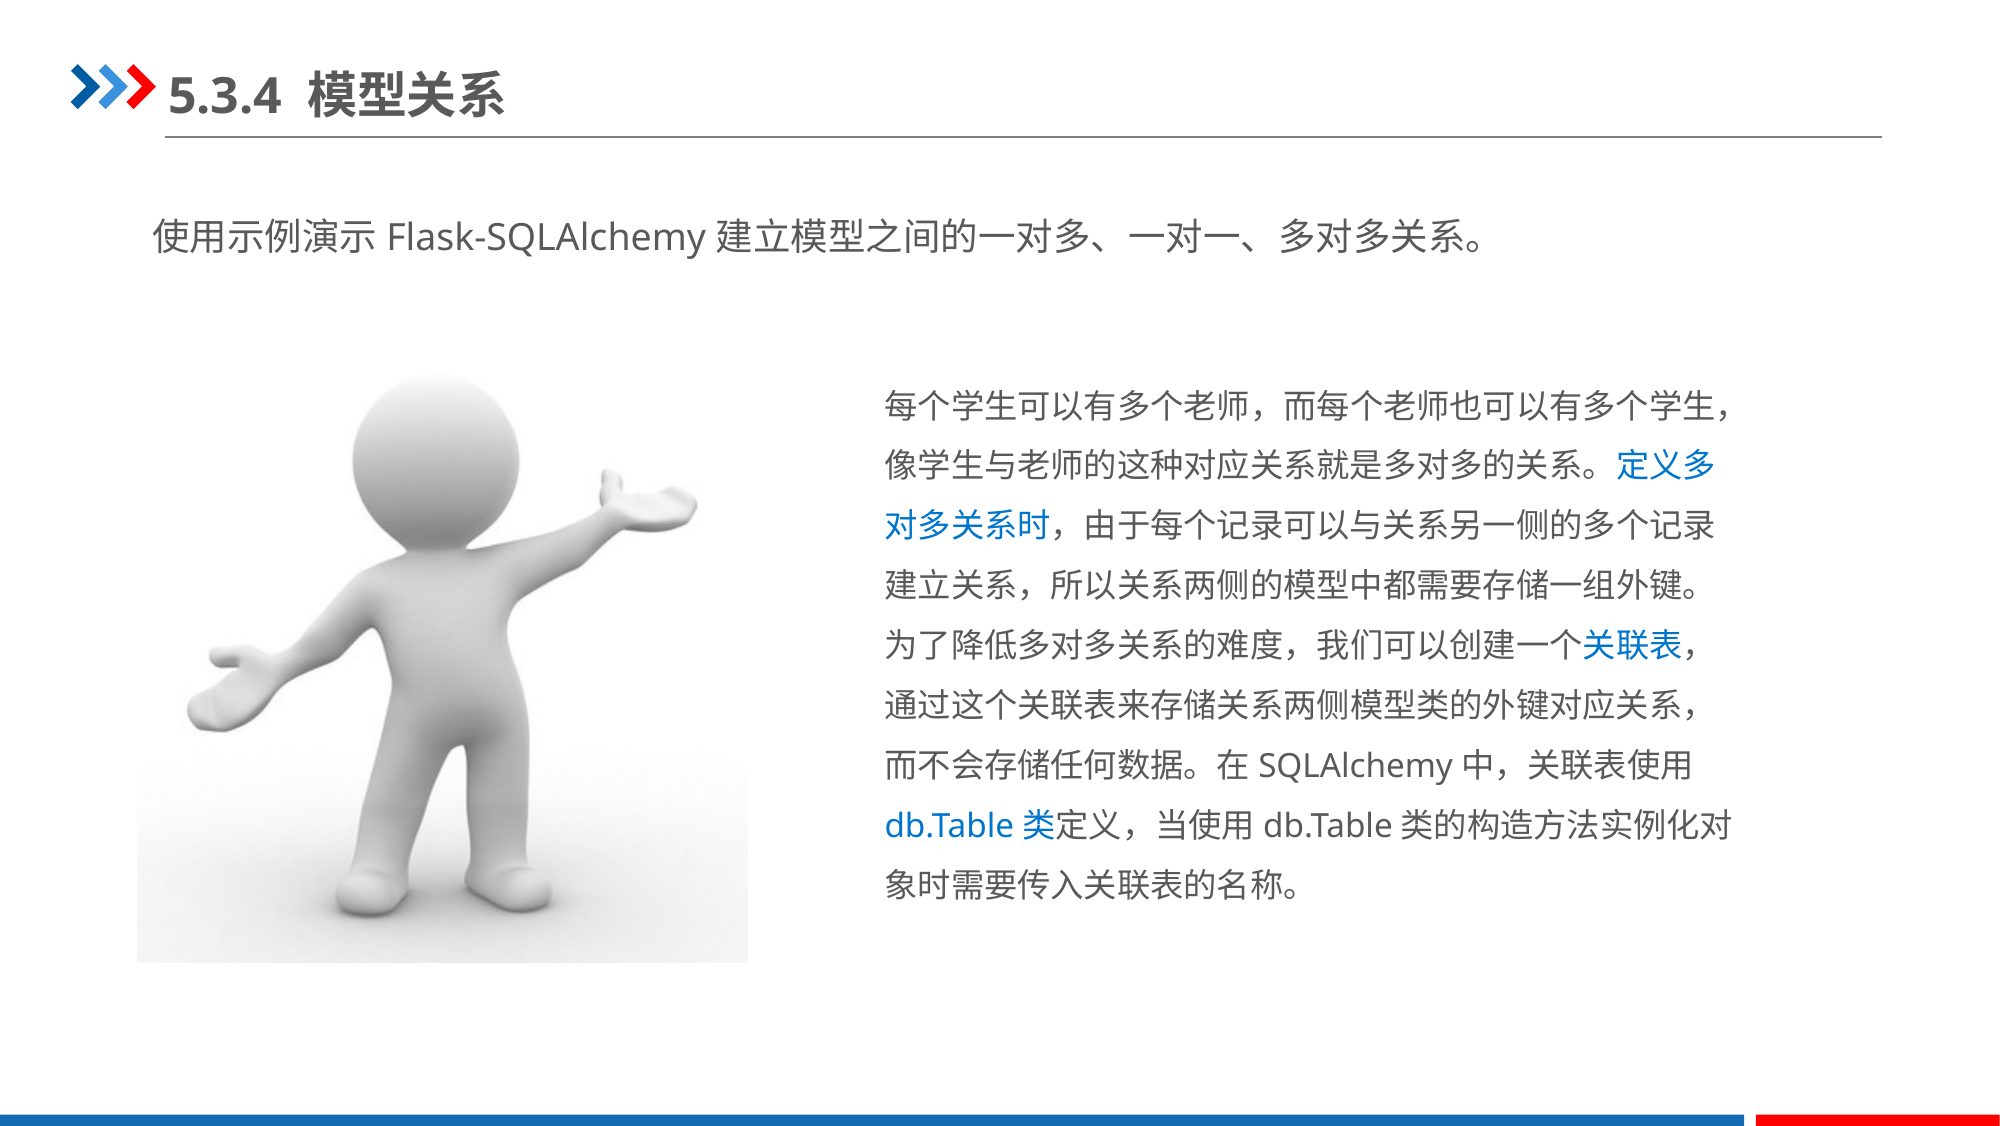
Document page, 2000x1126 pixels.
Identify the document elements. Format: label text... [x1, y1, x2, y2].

picture [137, 305, 748, 963]
text_box 使用示例演示Flask-SQLAlchemy建立模型之间的一对多、一对一、多对多关系。 [137, 182, 1676, 266]
text_box 5.3.4 模型关系 [168, 51, 1000, 135]
text_box 每个学生可以有多个老师，而每个老师也可以有多个学生，像学生与老师的这种对应关系就是多对多的关系。定义多对多关系时，由于每个记录可以与关系另一侧的多个记录建立关系，所以关系两侧的模型中都需要存储一组外键。 为了降低多对多关系的难度，我们可以创建一个关联表，通过这个关联表来存储关系两侧模型类的外键对应关系，而不会存储任何数据。在SQLAlchemy中，关联表使用db.Table类定义，当使用db.Table类的构造方法实例化对象时需要传入关联表的名称。 [869, 357, 1756, 912]
